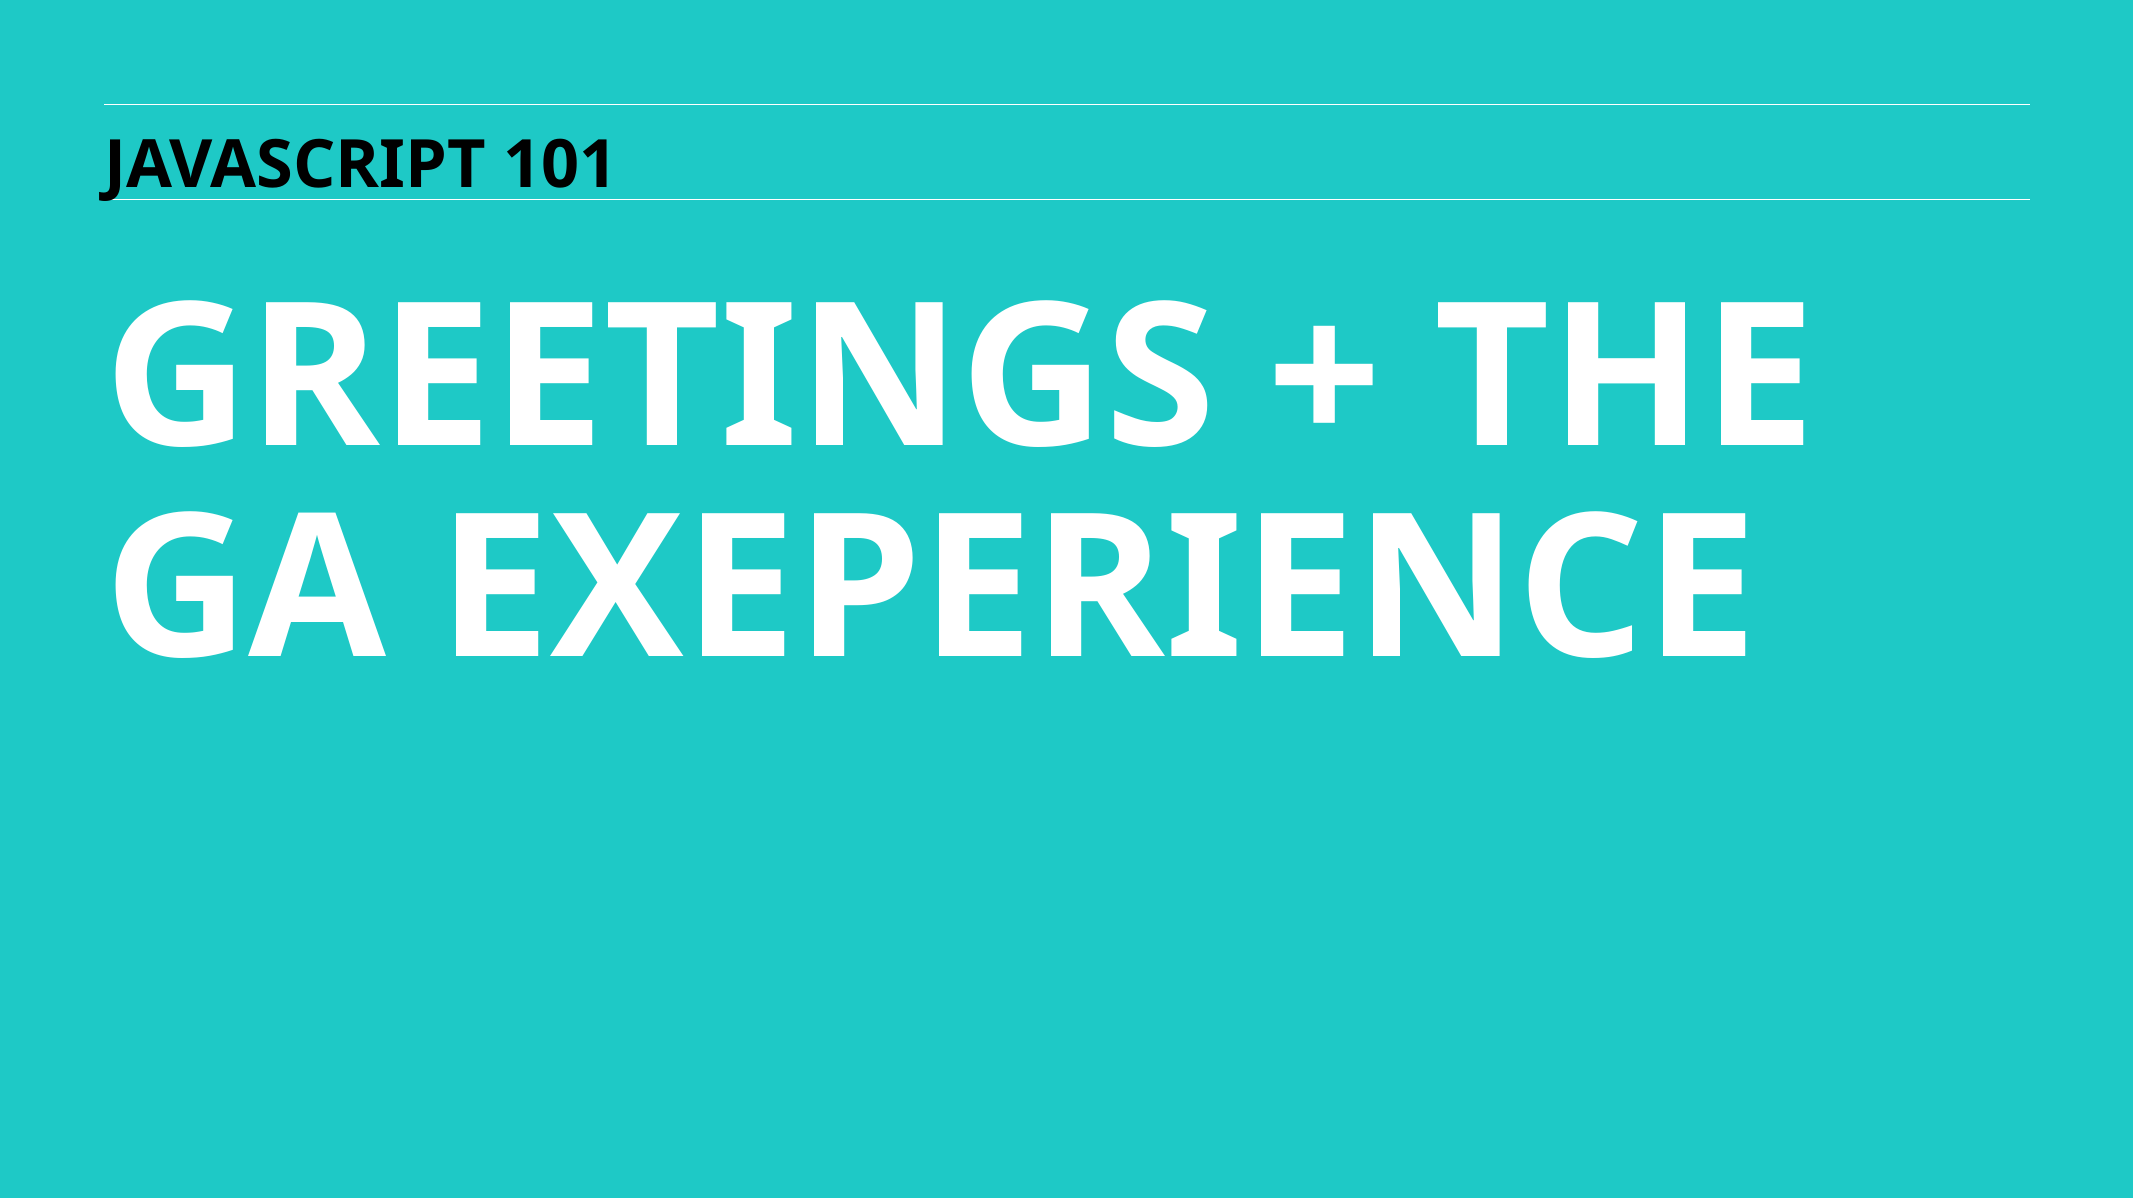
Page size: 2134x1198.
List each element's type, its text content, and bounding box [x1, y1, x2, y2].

text_box JAVASCRIPT 101 [104, 120, 1946, 201]
text_box GREETINGS + THE GA EXEPERIENCE [104, 241, 2030, 699]
